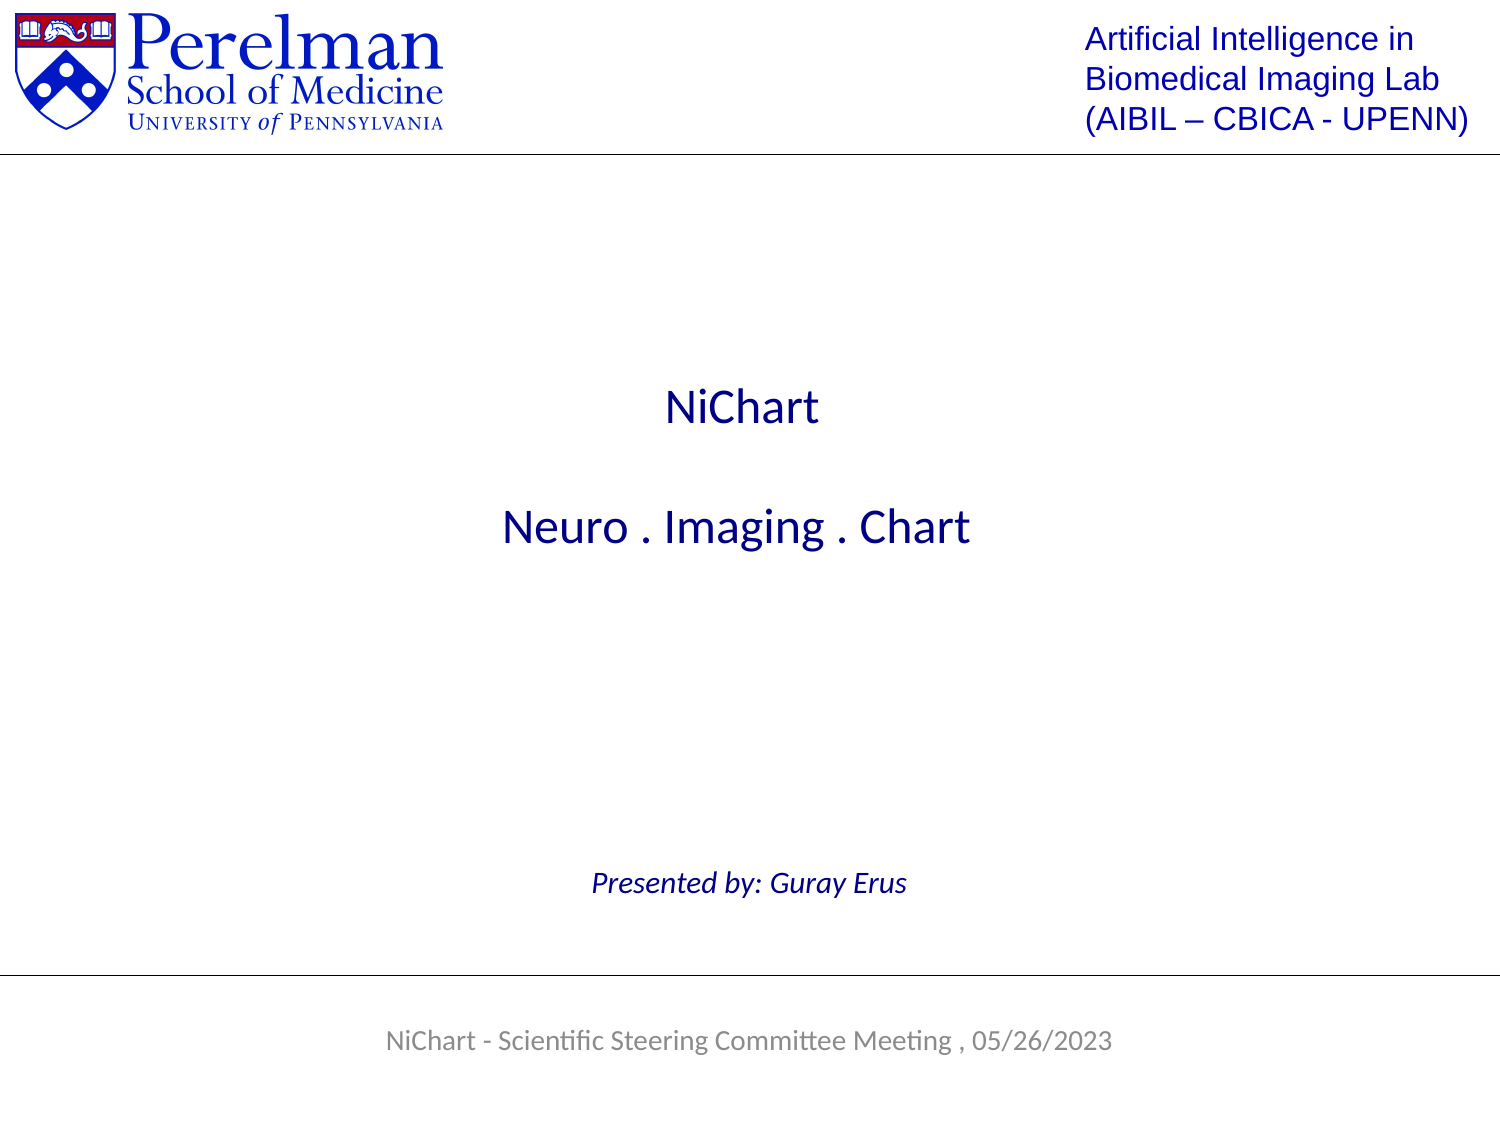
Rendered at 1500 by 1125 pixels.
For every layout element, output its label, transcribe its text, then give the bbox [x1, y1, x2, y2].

text_box NiChart - Scientific Steering Committee Meeting , 05/26/2023 [149, 1013, 1349, 1086]
text_box Presented by: Guray Erus [0, 885, 1500, 915]
picture [14, 13, 443, 135]
text_box NiChart Neuro . Imaging . Chart [45, 358, 1440, 599]
text_box Artificial Intelligence in Biomedical Imaging Lab (AIBIL – CBICA - UPENN) [1069, 9, 1500, 150]
